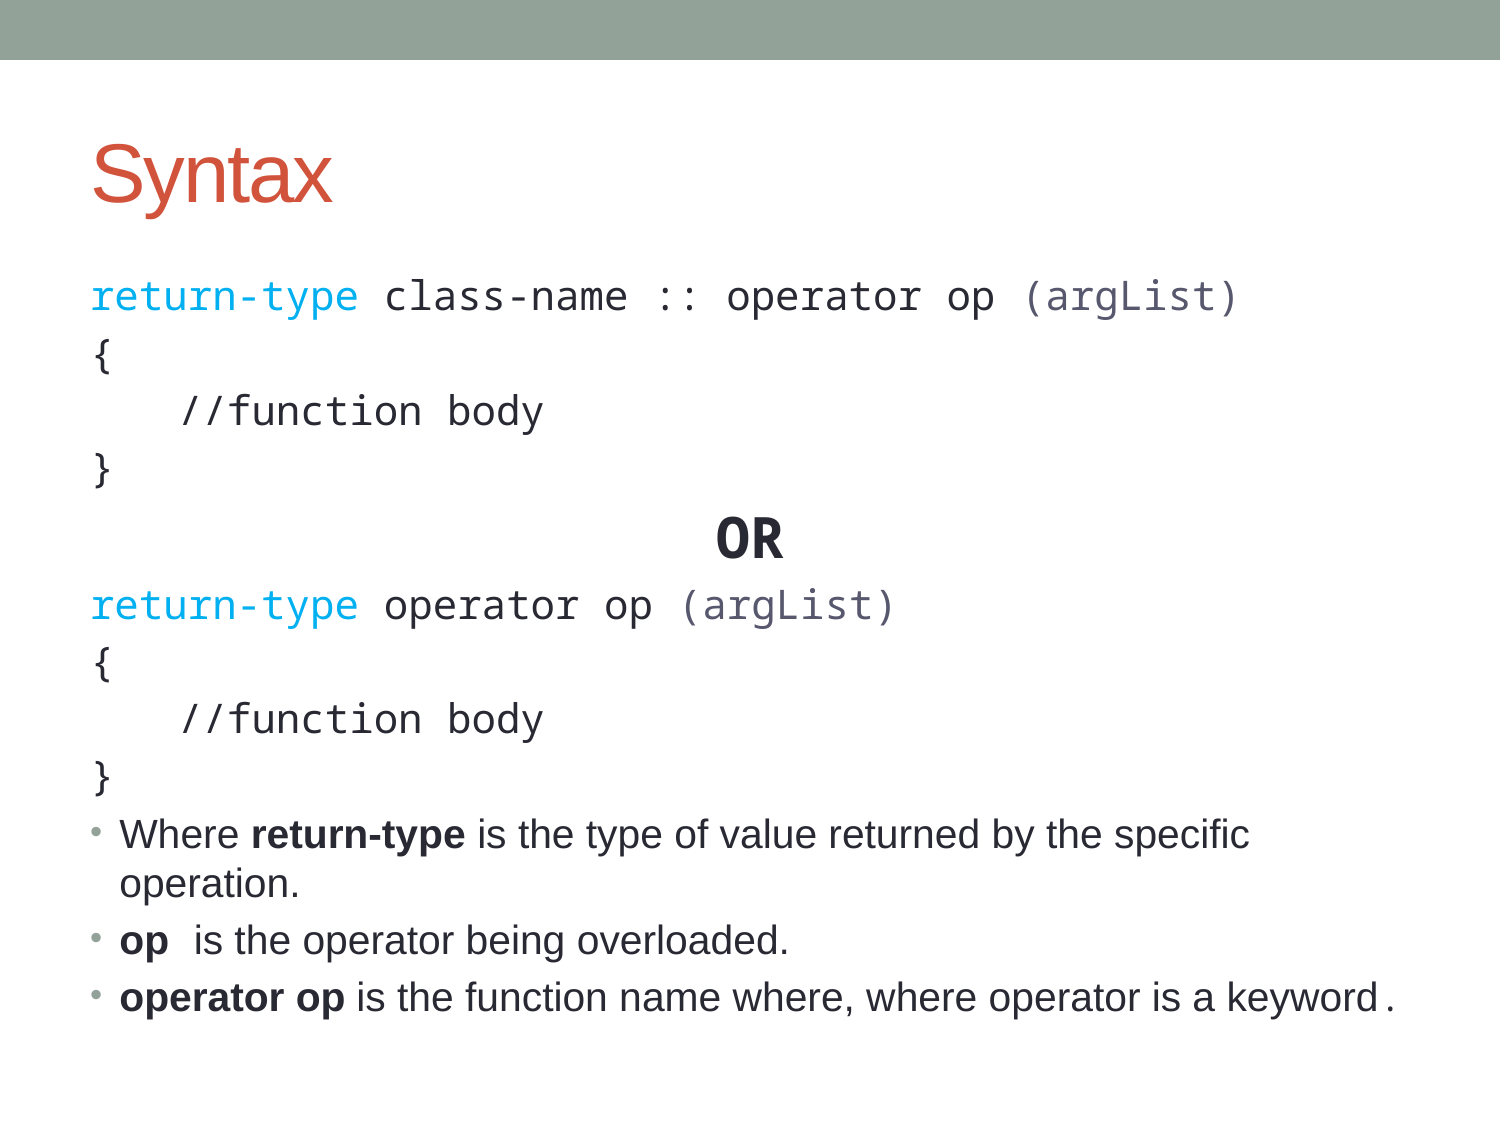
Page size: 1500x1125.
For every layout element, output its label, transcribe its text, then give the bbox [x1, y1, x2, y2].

list return-type class-name :: operator op (argList) { //function body } OR return-type operator op (argList) { //function body } Where return-type is the type of value returned by the specific operation. op is the operator being overloaded. operator op is the function name where, where operator is a keyword. [75, 262, 1425, 1063]
title Syntax [75, 87, 1425, 250]
